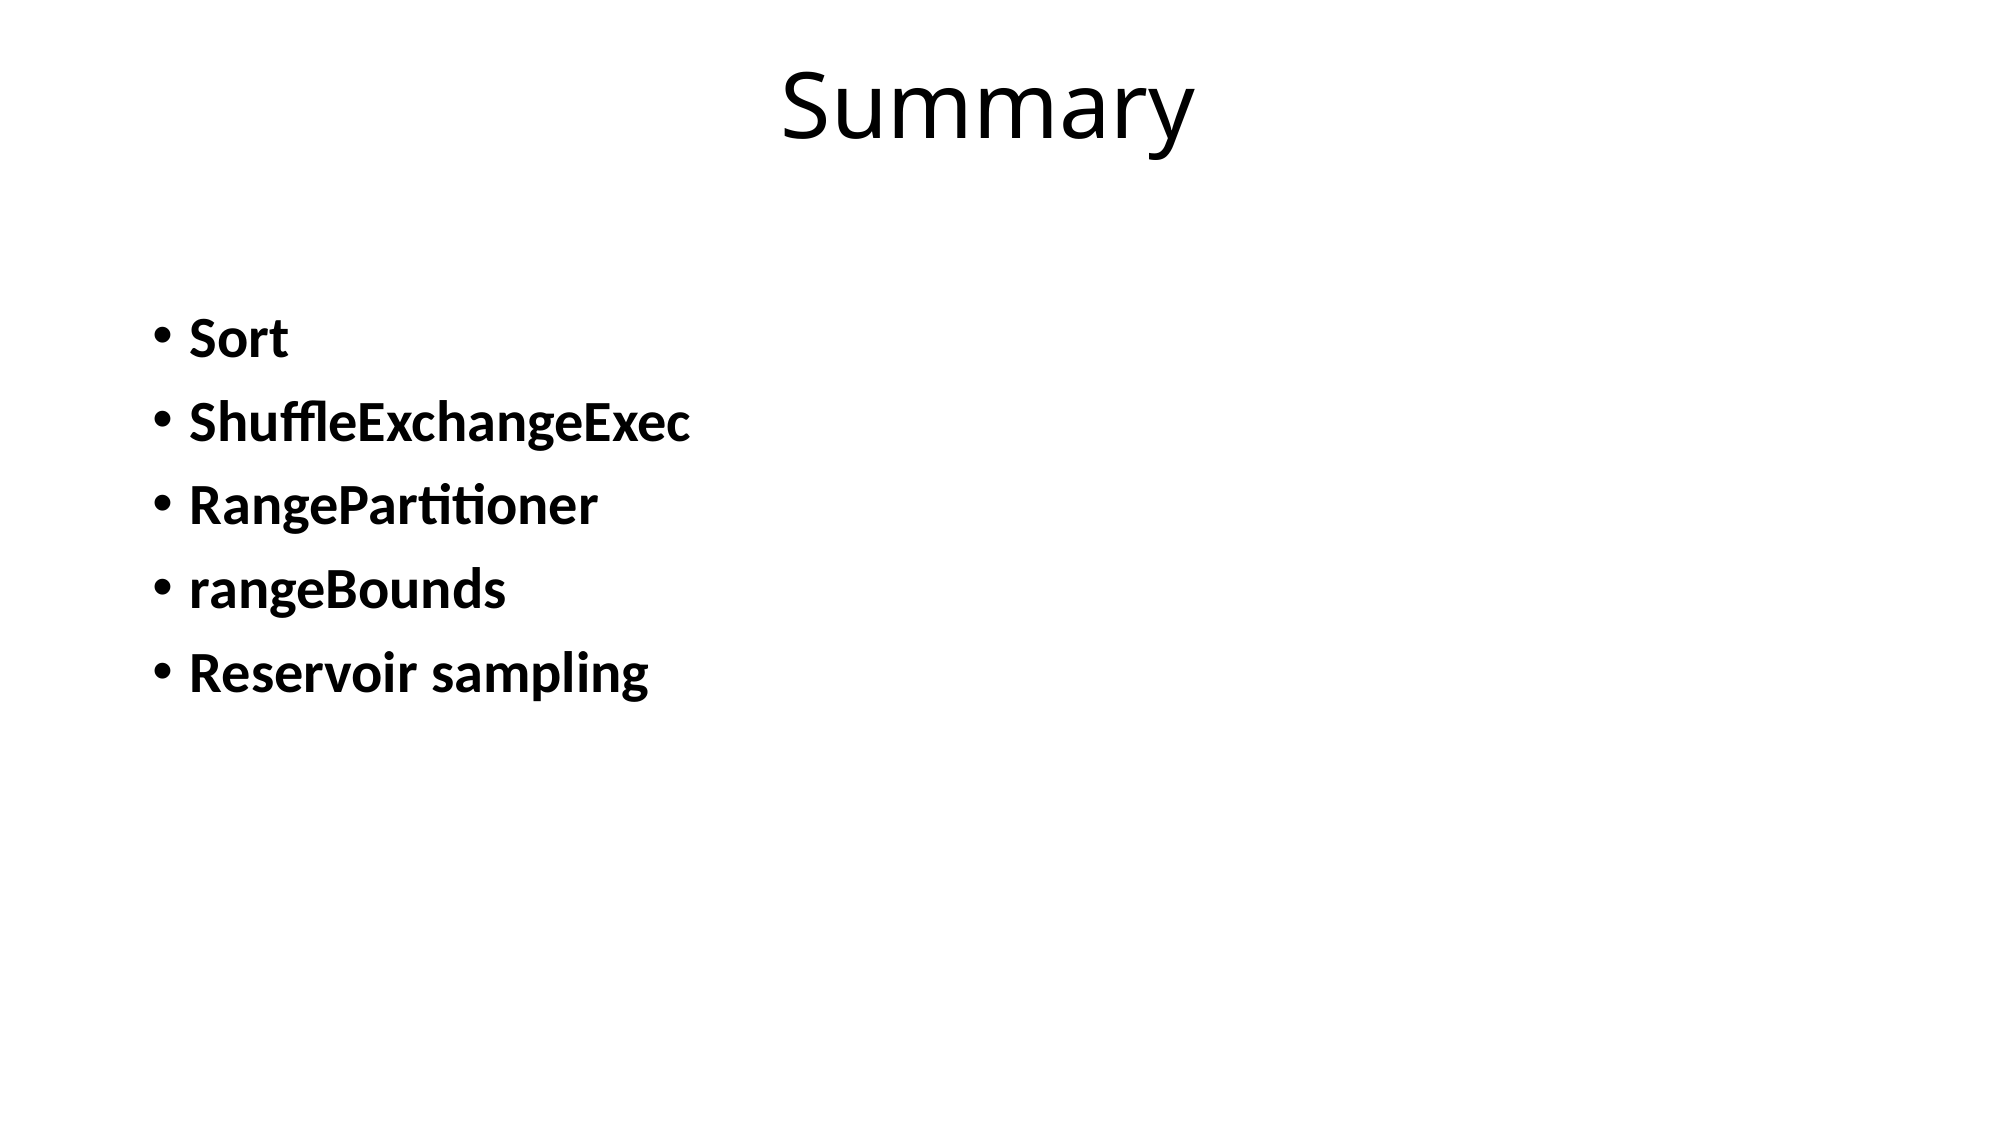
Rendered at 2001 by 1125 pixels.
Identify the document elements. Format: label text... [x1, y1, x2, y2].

title Summary [0, 0, 2000, 218]
list Sort ShuffleExchangeExec RangePartitioner rangeBounds Reservoir sampling [137, 299, 1863, 1014]
